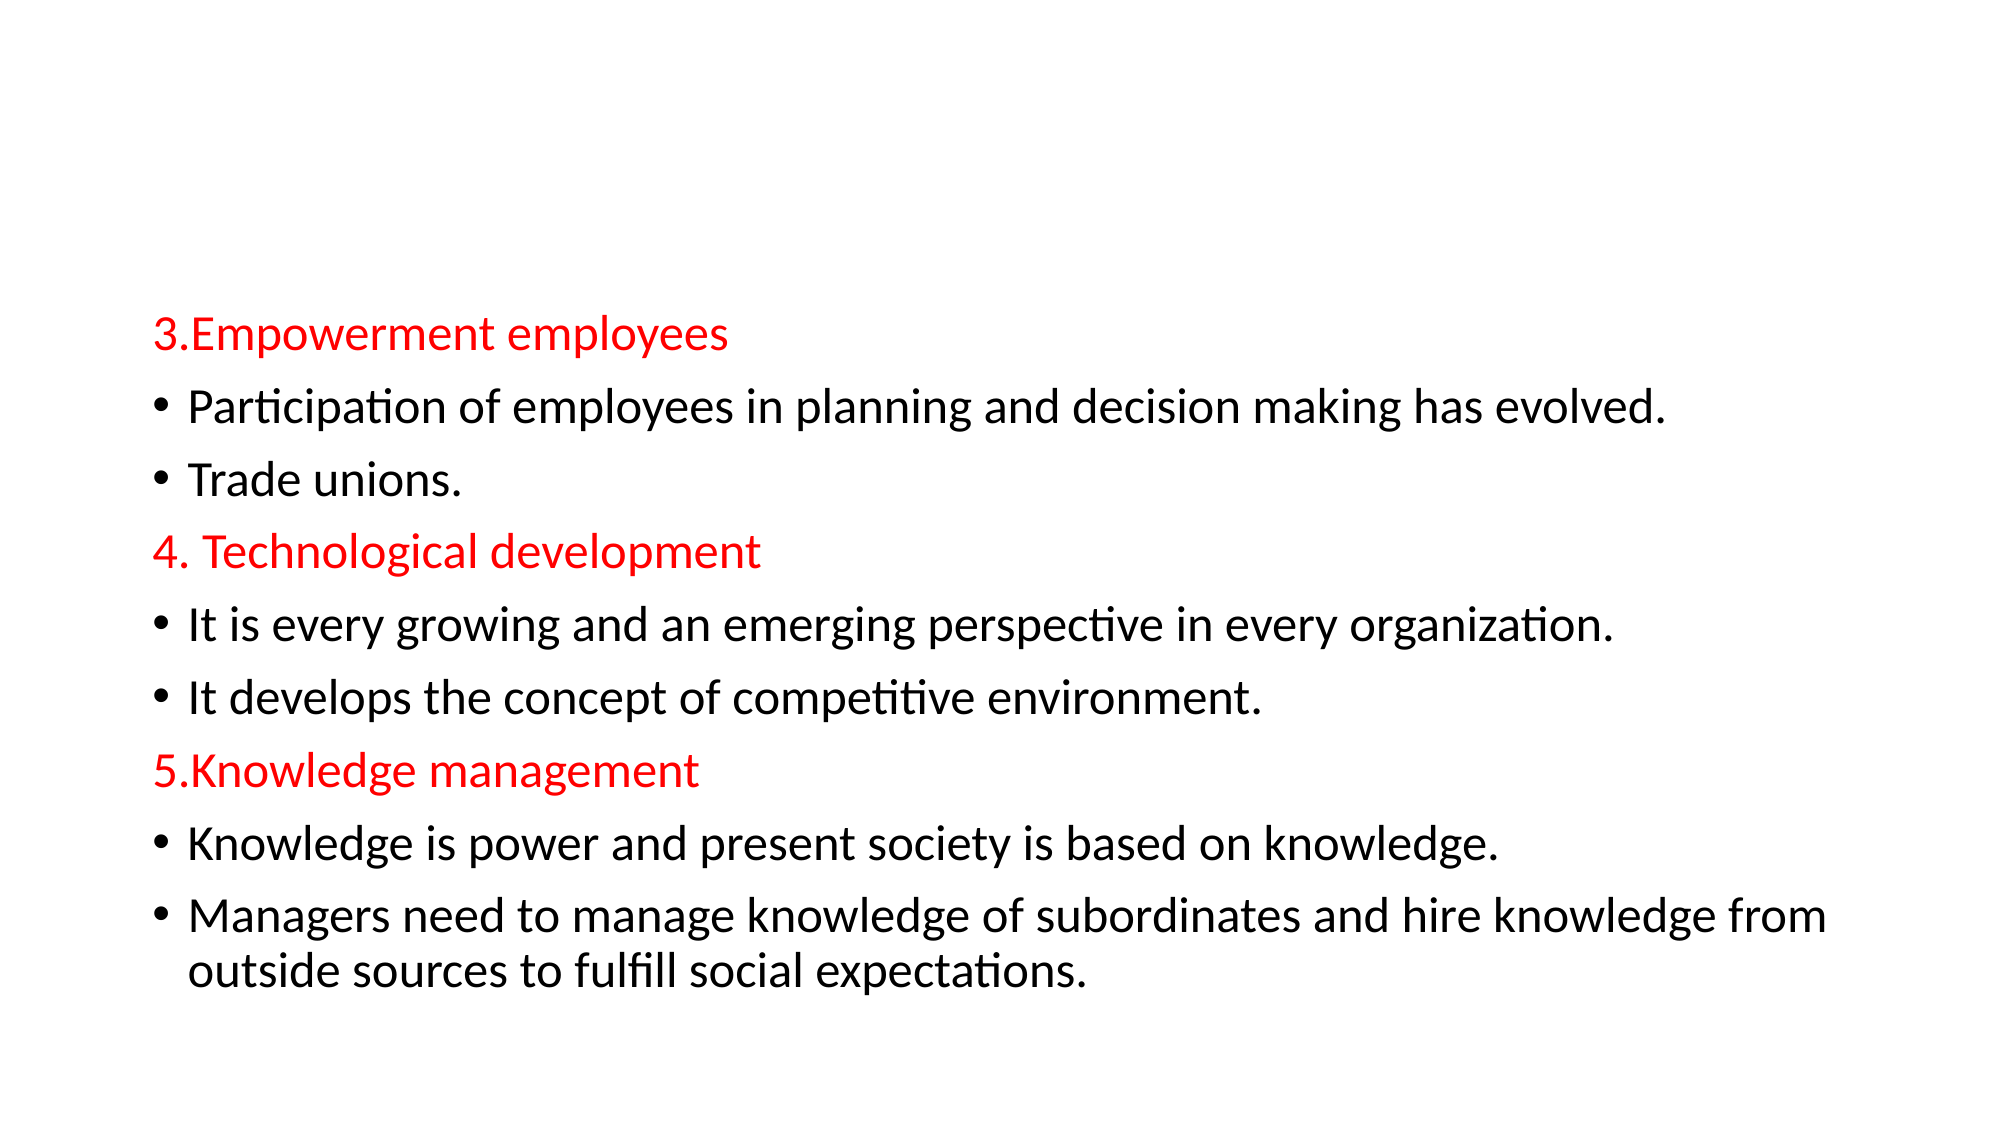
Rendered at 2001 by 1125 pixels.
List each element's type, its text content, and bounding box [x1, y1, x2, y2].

list 3.Empowerment employees Participation of employees in planning and decision making has evolved. Trade unions. 4. Technological development It is every growing and an emerging perspective in every organization. It develops the concept of competitive environment. 5.Knowledge management Knowledge is power and present society is based on knowledge. Managers need to manage knowledge of subordinates and hire knowledge from outside sources to fulfill social expectations. [137, 299, 1863, 1014]
